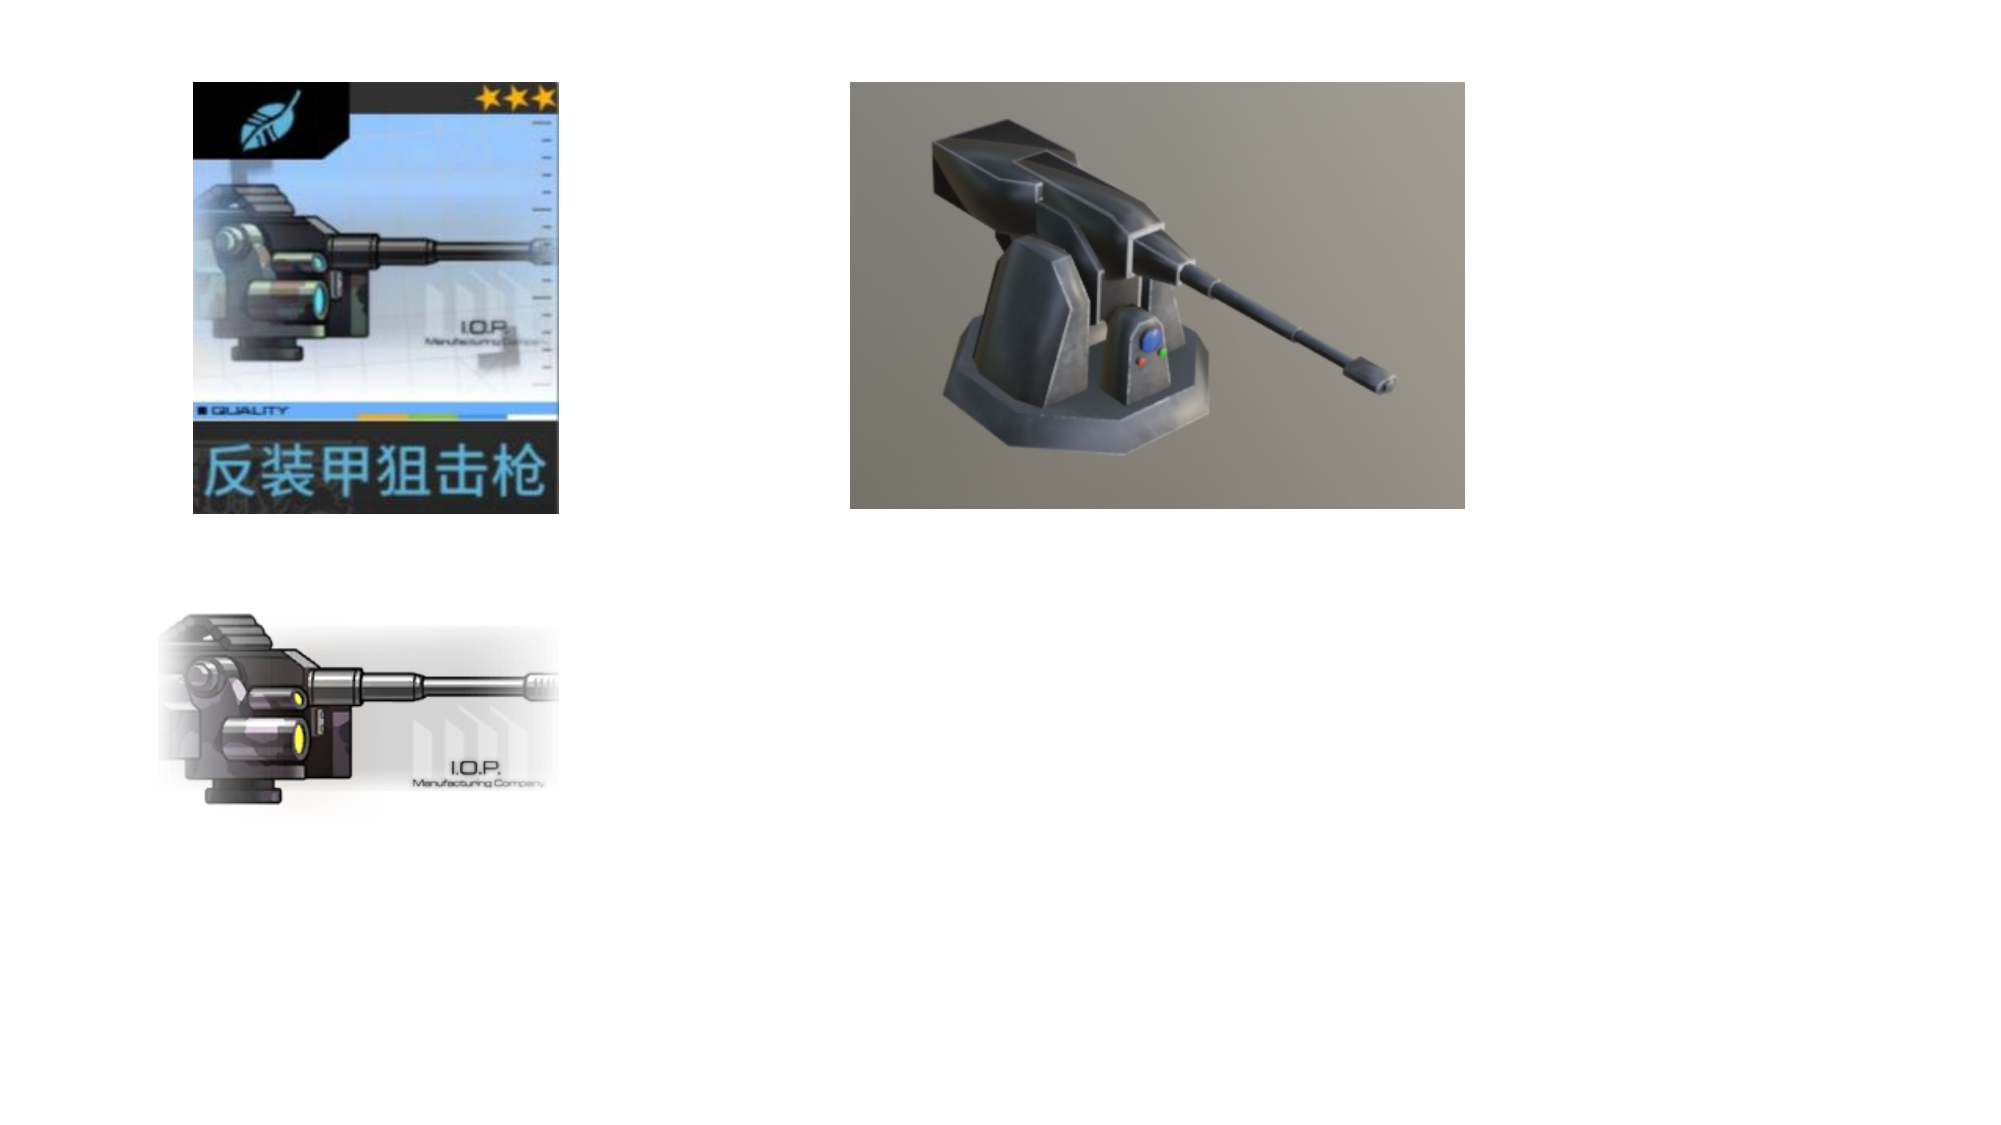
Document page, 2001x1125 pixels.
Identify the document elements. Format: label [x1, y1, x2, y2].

picture [158, 610, 560, 825]
picture [192, 81, 560, 514]
picture [849, 81, 1465, 510]
